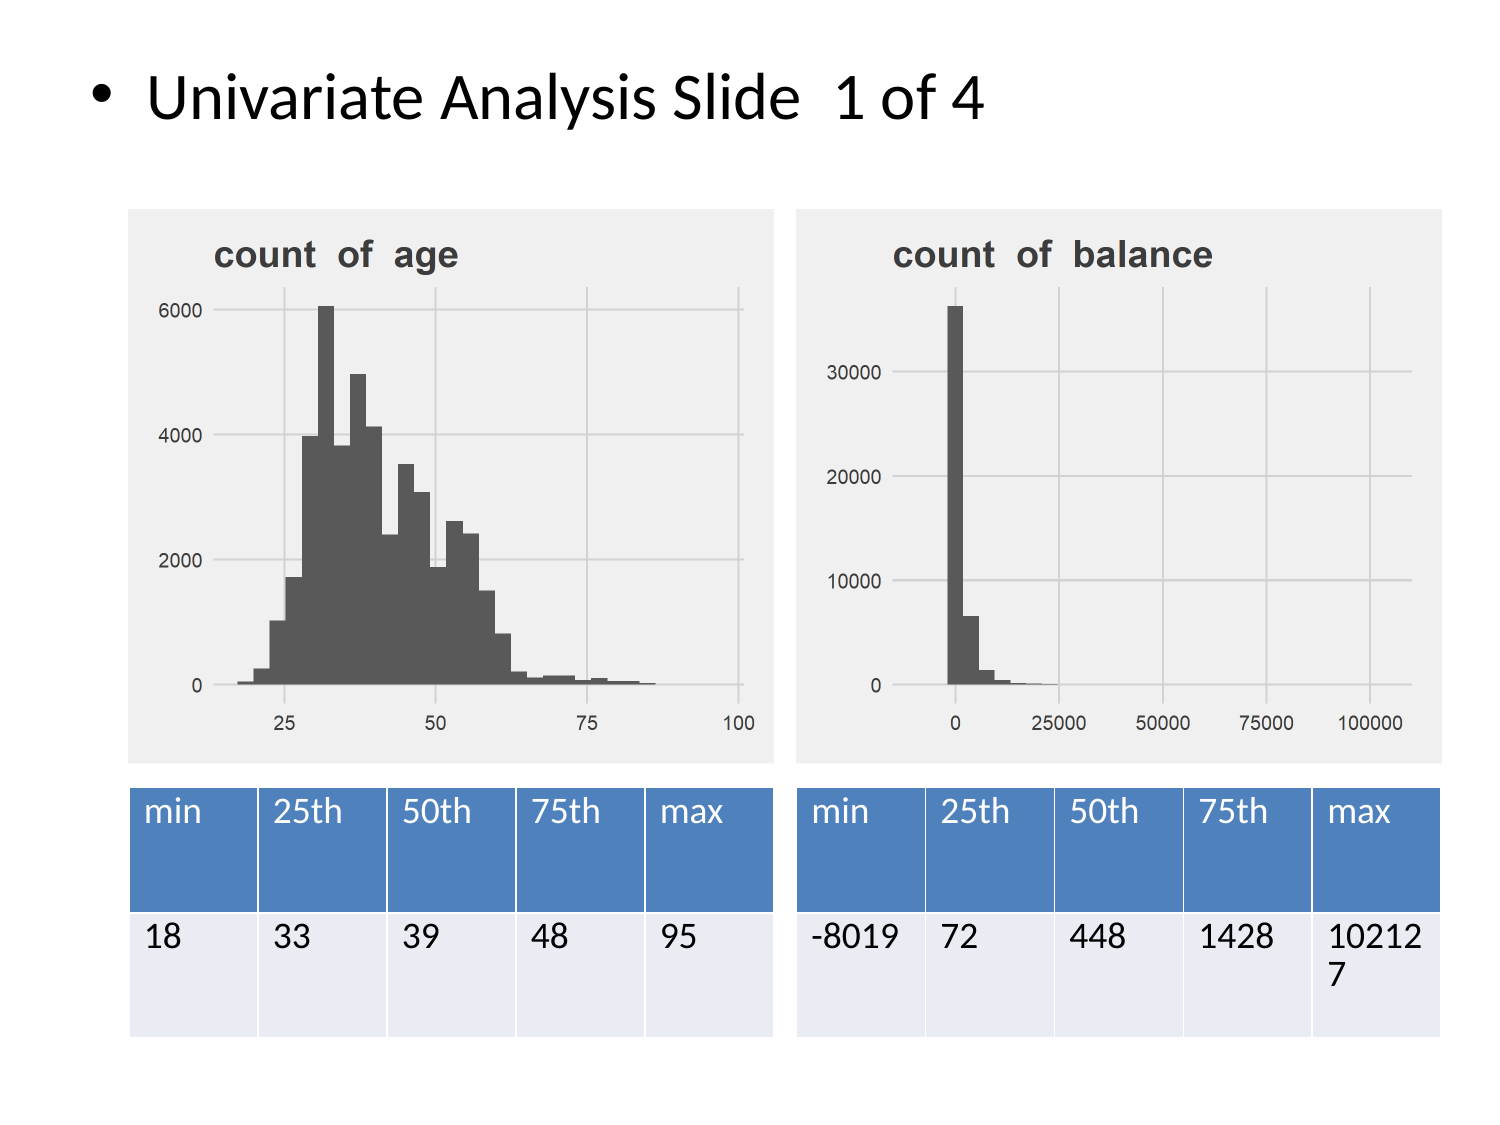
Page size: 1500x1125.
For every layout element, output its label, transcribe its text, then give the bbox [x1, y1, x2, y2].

table_cell 48 [517, 914, 644, 1037]
list Univariate Analysis Slide 1 of 4 [75, 45, 1425, 233]
table_header min [130, 788, 257, 912]
table_header 75th [517, 788, 644, 912]
table_cell 18 [130, 914, 257, 1037]
table_header min [797, 788, 925, 912]
table_cell 39 [388, 914, 515, 1037]
table_header 50th [1055, 788, 1183, 912]
picture [796, 209, 1442, 764]
table_cell 72 [926, 914, 1054, 1037]
table_header 75th [1184, 788, 1311, 912]
table_cell 448 [1055, 914, 1183, 1037]
table_cell -8019 [797, 914, 925, 1037]
table_header max [1313, 788, 1440, 912]
table_header 25th [926, 788, 1054, 912]
table_header 50th [388, 788, 515, 912]
table_cell 33 [259, 914, 386, 1037]
table_cell 95 [646, 914, 773, 1037]
table_cell 102127 [1313, 914, 1440, 1037]
table_header 25th [259, 788, 386, 912]
table_header max [646, 788, 773, 912]
picture [128, 209, 775, 764]
table_cell 1428 [1184, 914, 1311, 1037]
